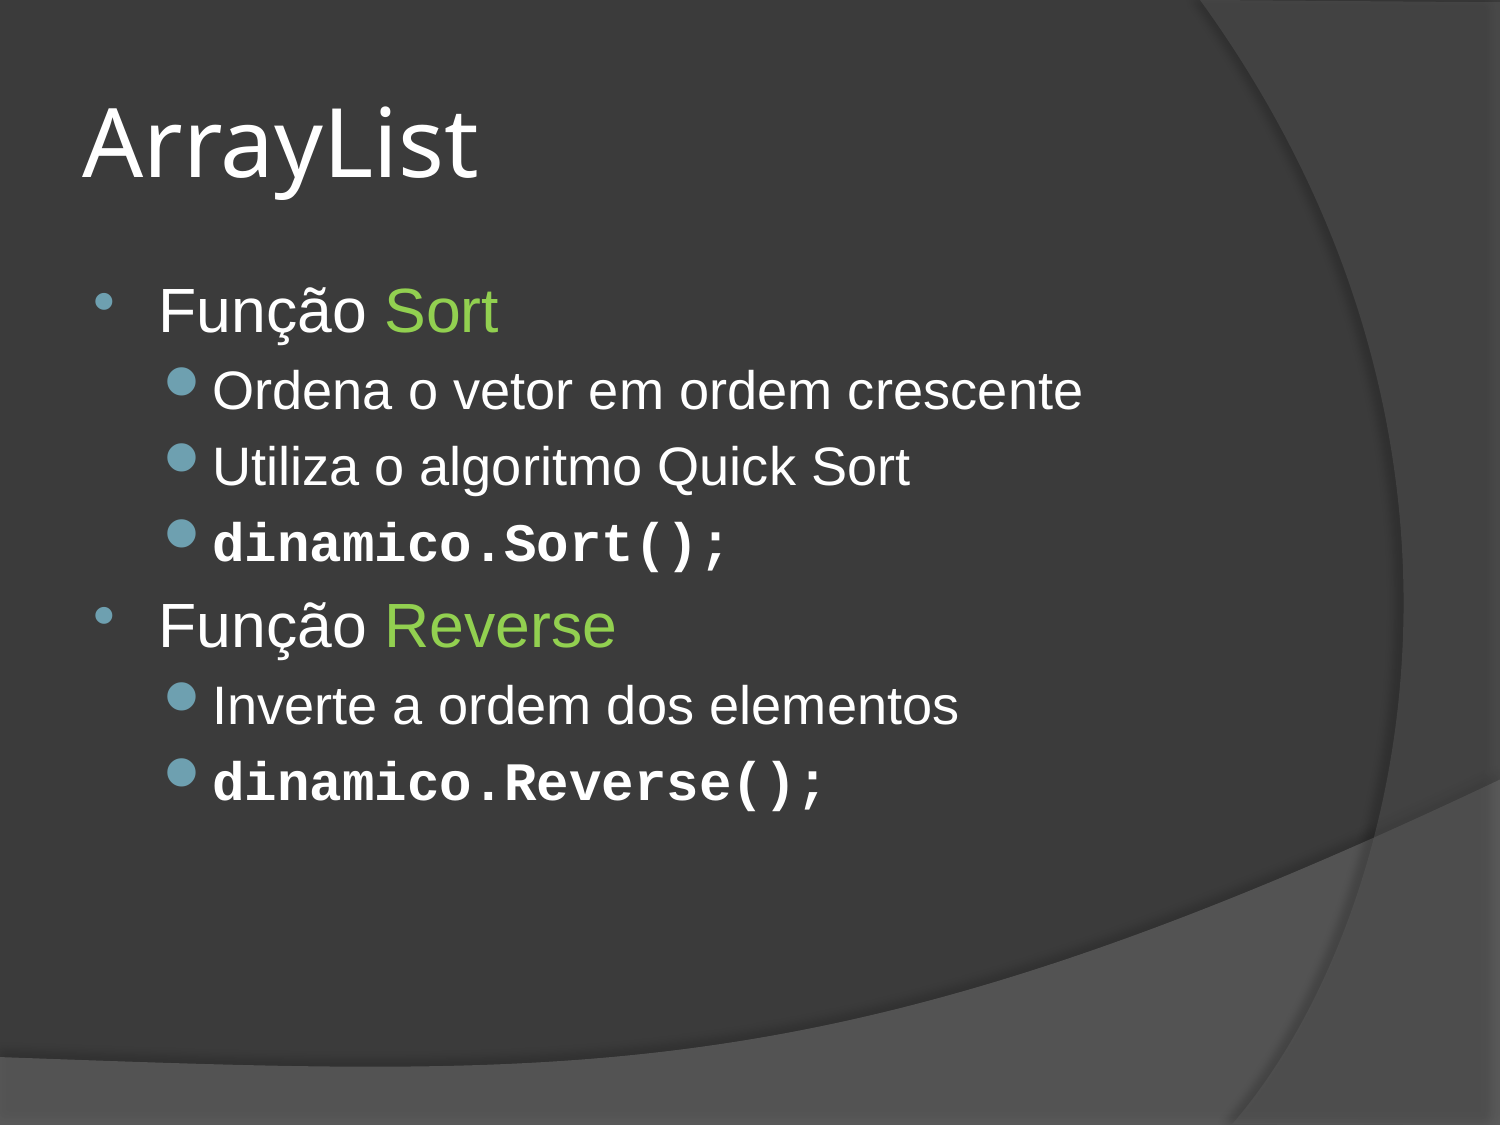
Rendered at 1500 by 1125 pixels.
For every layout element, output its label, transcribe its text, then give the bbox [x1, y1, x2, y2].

title ArrayList [75, 45, 1300, 233]
list Função Sort Ordena o vetor em ordem crescente Utiliza o algoritmo Quick Sort dinamico.Sort(); Função Reverse Inverte a ordem dos elementos dinamico.Reverse(); [75, 262, 1300, 1005]
